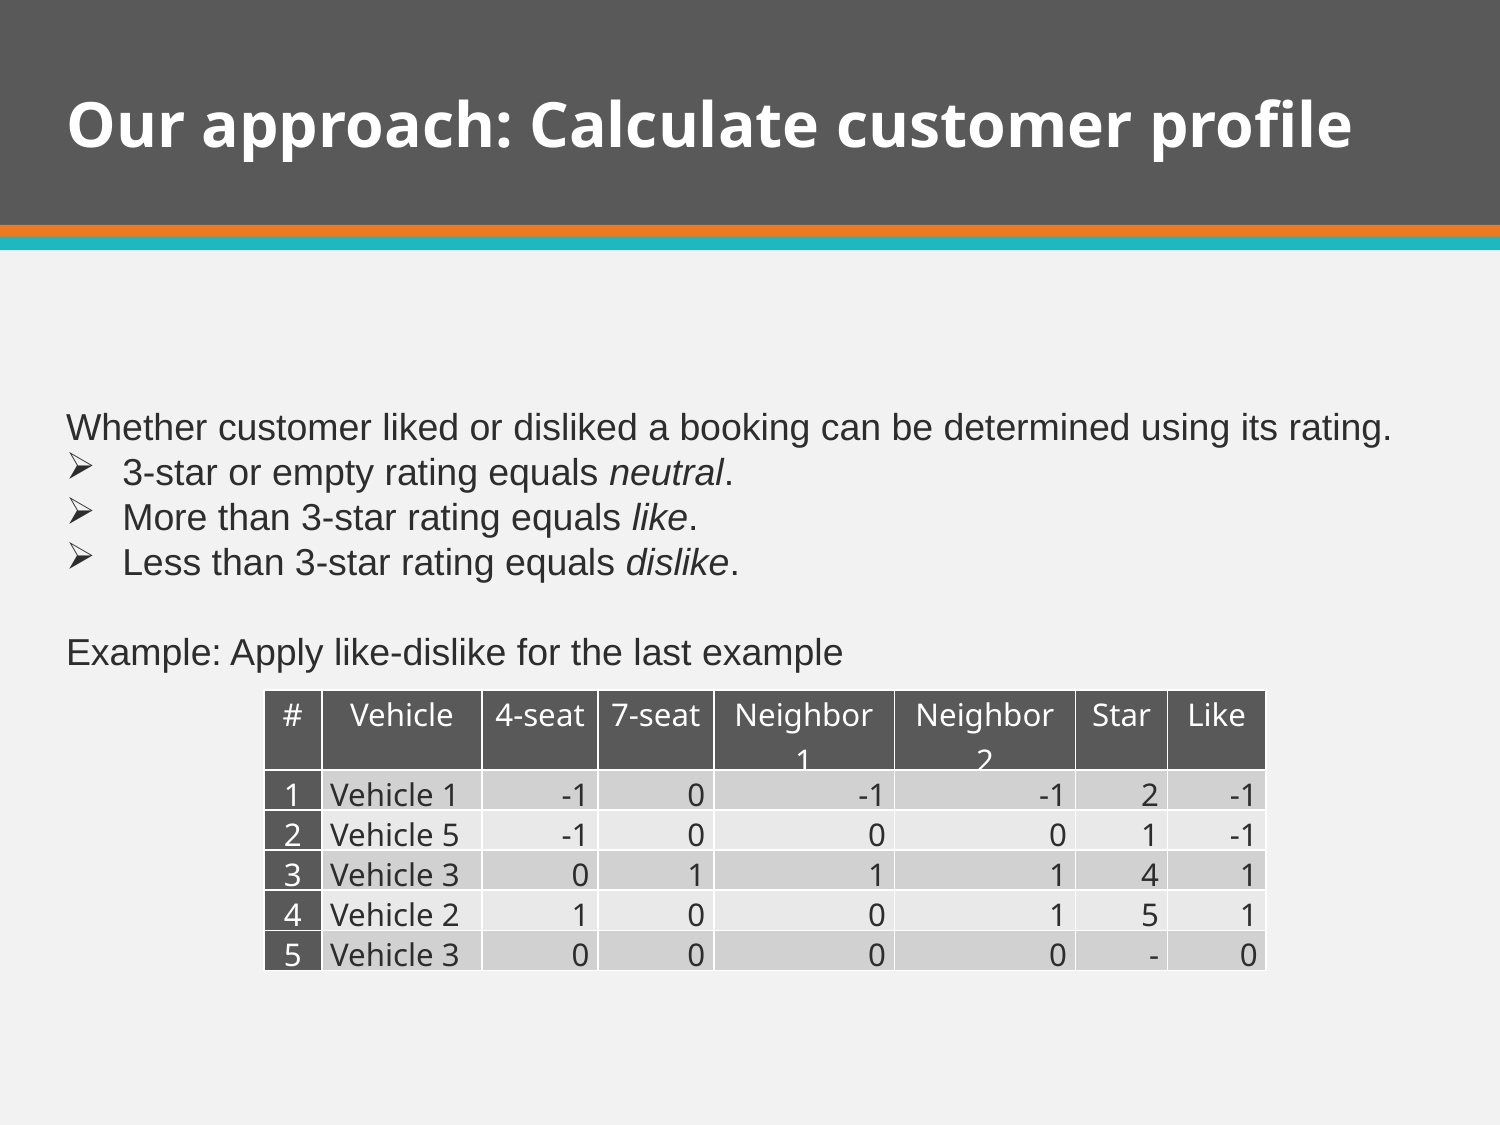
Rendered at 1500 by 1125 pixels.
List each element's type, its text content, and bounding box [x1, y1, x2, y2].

table_cell - [1076, 931, 1167, 970]
table_cell 1 [483, 891, 597, 930]
table_cell 0 [895, 811, 1075, 849]
table_cell 0 [715, 931, 894, 970]
table_header 7-seat [599, 691, 713, 769]
table_cell 3 [265, 851, 321, 889]
table_cell 1 [1076, 811, 1167, 849]
table_cell Vehicle 2 [323, 891, 481, 930]
table_cell 2 [265, 811, 321, 849]
table_cell -1 [1168, 771, 1265, 809]
table_cell 0 [599, 771, 713, 809]
table_header Like [1168, 691, 1265, 769]
table_header Neighbor 1 [715, 691, 894, 769]
table_cell -1 [483, 771, 597, 809]
table_header Vehicle [323, 691, 481, 769]
table_cell 1 [1168, 891, 1265, 930]
table_cell 0 [1168, 931, 1265, 970]
table_cell 1 [715, 851, 894, 889]
title Our approach: Calculate customer profile [51, 41, 1407, 169]
table_cell 1 [599, 851, 713, 889]
table_cell 1 [265, 771, 321, 809]
table_cell 1 [1168, 851, 1265, 889]
table_header Neighbor 2 [895, 691, 1075, 769]
table_header # [265, 691, 321, 769]
table_cell 0 [599, 931, 713, 970]
table_cell 0 [599, 891, 713, 930]
table_cell 0 [483, 851, 597, 889]
table_cell 4 [1076, 851, 1167, 889]
table_cell 0 [715, 891, 894, 930]
table_cell Vehicle 1 [323, 771, 481, 809]
table_cell 0 [715, 811, 894, 849]
text_box Whether customer liked or disliked a booking can be determined using its rating. 3-star or empty rating equals neutral. More than 3-star rating equals like. Less than 3-star rating equals dislike. Example: Apply like-dislike for the last example [51, 395, 1479, 681]
table_cell 2 [1076, 771, 1167, 809]
table_cell Vehicle 3 [323, 851, 481, 889]
table_cell Vehicle 3 [323, 931, 481, 970]
table_cell Vehicle 5 [323, 811, 481, 849]
table_cell 0 [599, 811, 713, 849]
table_header Star [1076, 691, 1167, 769]
table_cell 1 [895, 891, 1075, 930]
table_cell -1 [1168, 811, 1265, 849]
table_cell 5 [265, 931, 321, 970]
table_cell 1 [895, 851, 1075, 889]
table_cell 4 [265, 891, 321, 930]
table_cell 0 [483, 931, 597, 970]
table_cell -1 [483, 811, 597, 849]
table_cell -1 [895, 771, 1075, 809]
table_cell -1 [715, 771, 894, 809]
table_cell 5 [1076, 891, 1167, 930]
table_header 4-seat [483, 691, 597, 769]
table_cell 0 [895, 931, 1075, 970]
